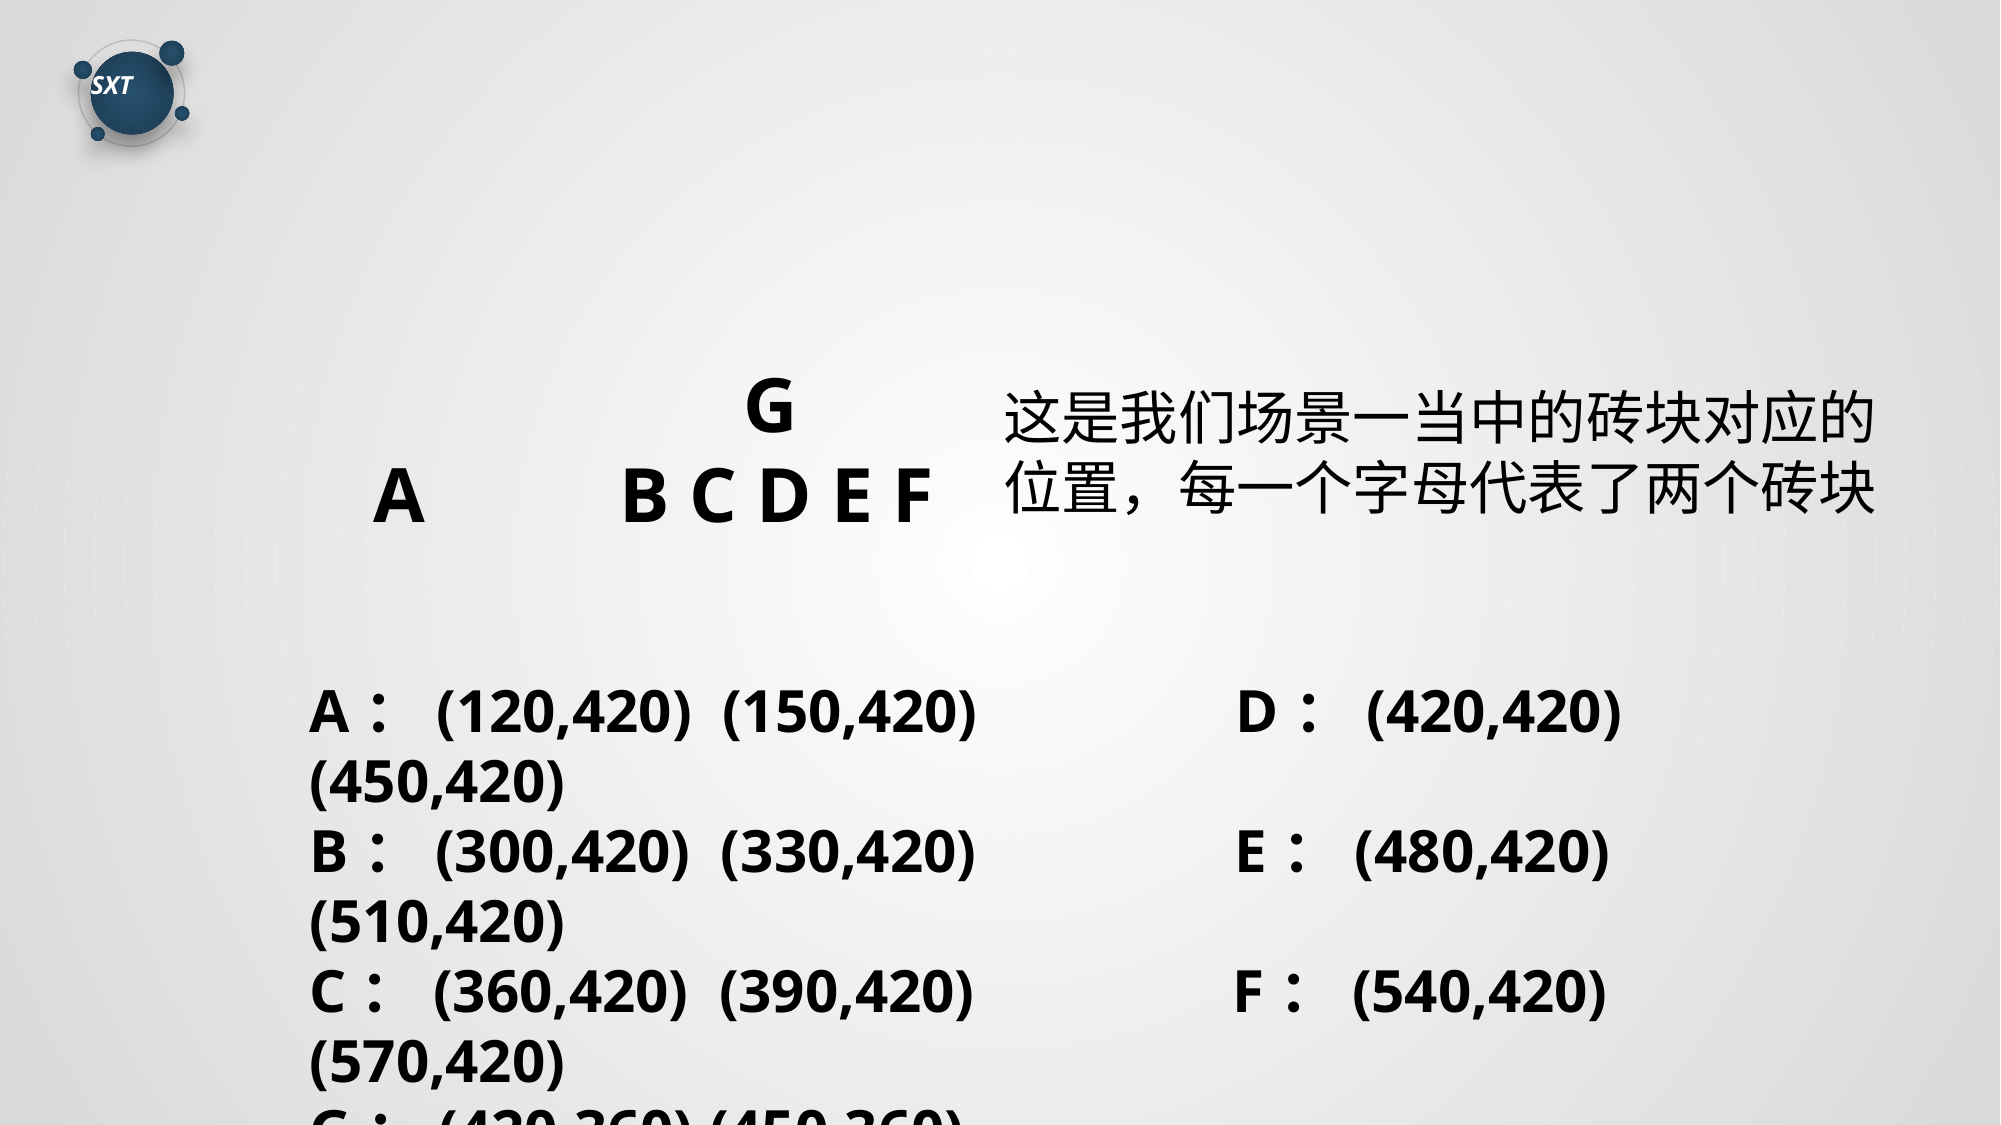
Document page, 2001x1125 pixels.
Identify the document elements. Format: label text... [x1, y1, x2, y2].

text_box G A B C D E F [358, 350, 1951, 545]
text_box A：(120,420) (150,420) D：(420,420) (450,420) B：(300,420) (330,420) E：(480,420) (510,420) C：(360,420) (390,420) F：(540,420) (570,420) G：(420,360) (450,360) [295, 667, 1734, 1125]
text_box 这是我们场景一当中的砖块对应的位置，每一个字母代表了两个砖块 [988, 373, 1897, 529]
